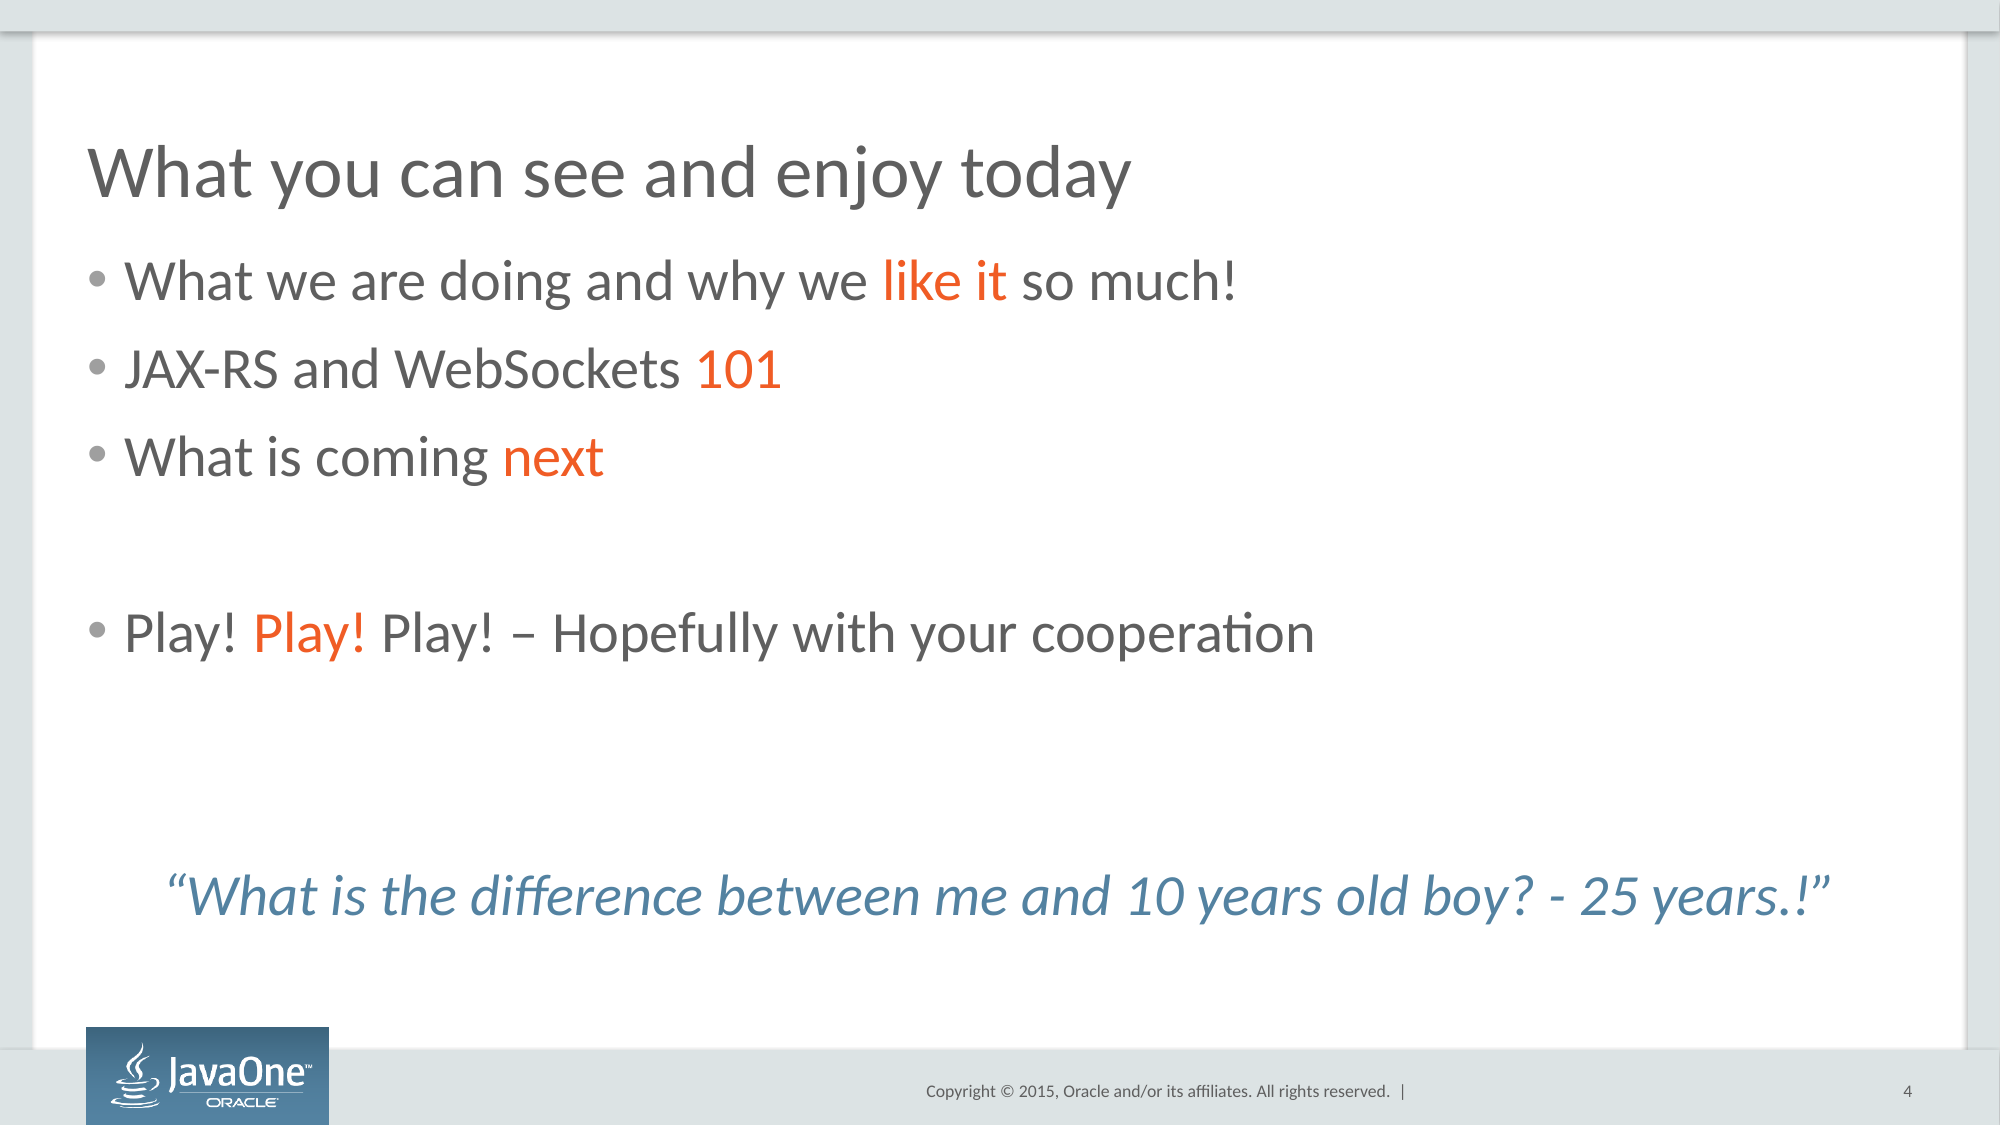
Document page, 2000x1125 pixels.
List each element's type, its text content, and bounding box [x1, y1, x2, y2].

title What you can see and enjoy today [87, 66, 1913, 213]
slide_number 4 [1849, 1075, 1913, 1106]
picture [86, 1027, 329, 1125]
list What we are doing and why we like it so much! JAX-RS and WebSockets 101 What is coming next Play! Play! Play! – Hopefully with your cooperation “What is the difference between me and 10 years old boy? - 25 years.!” [87, 249, 1913, 975]
